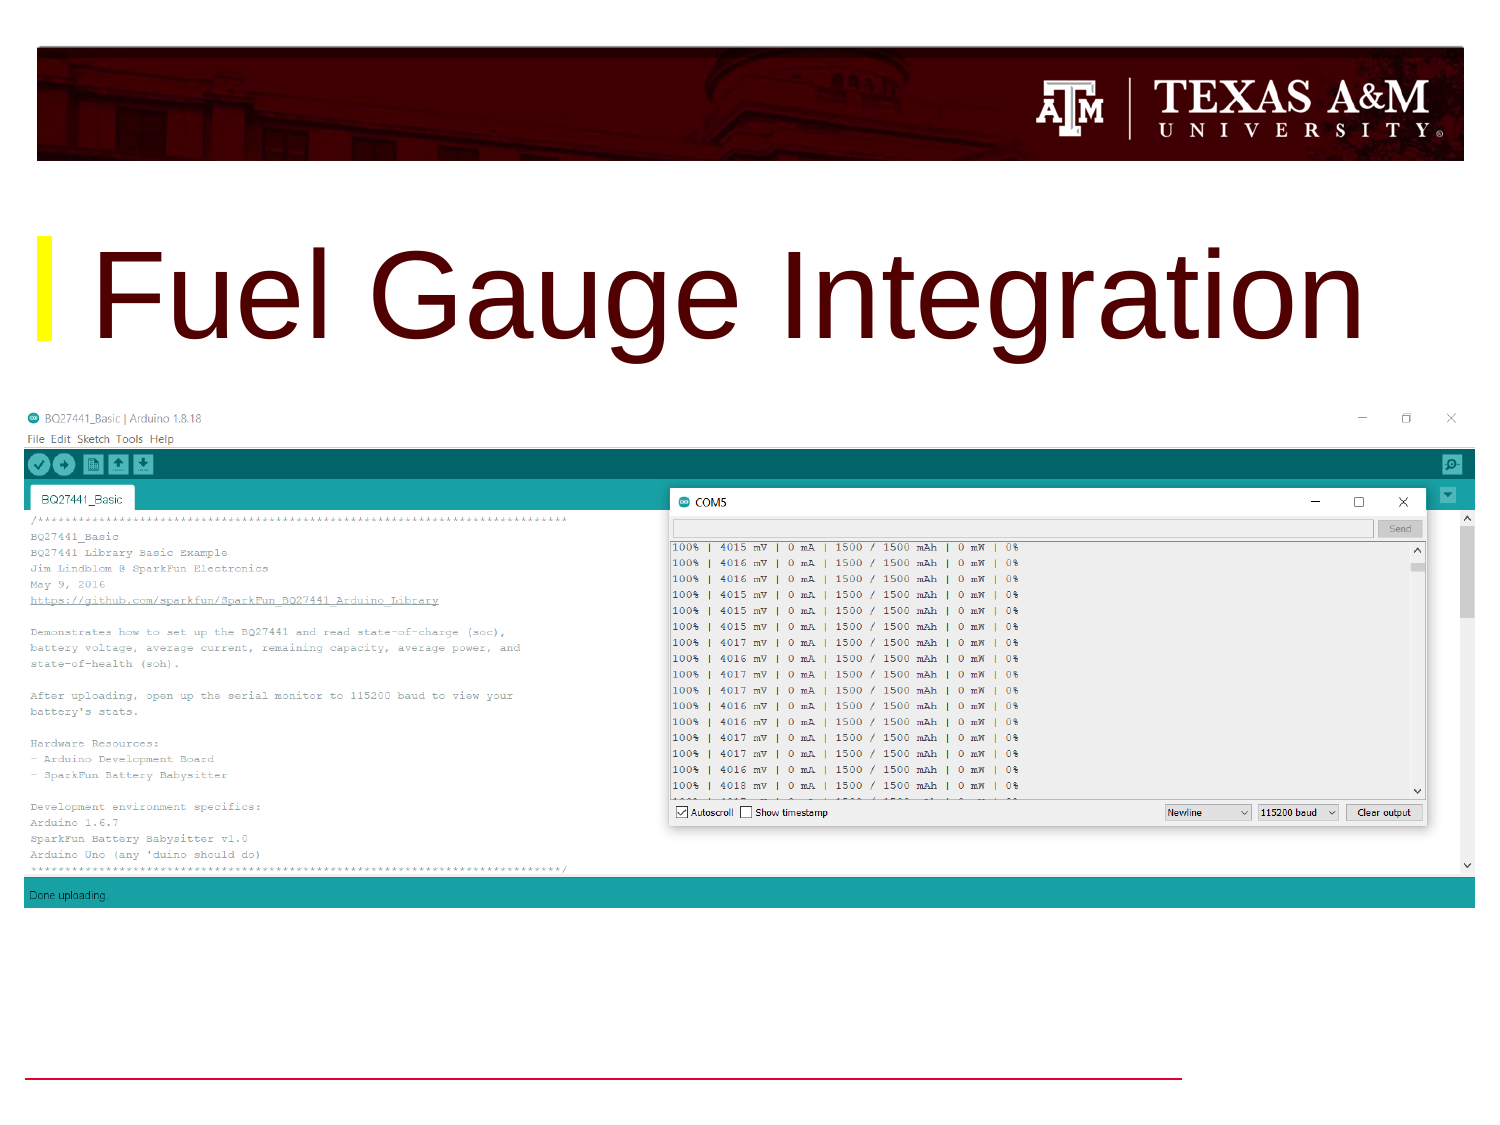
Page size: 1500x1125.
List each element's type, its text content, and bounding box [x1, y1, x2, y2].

picture [37, 45, 1464, 161]
title Fuel Gauge Integration [75, 195, 1425, 383]
picture [24, 407, 1476, 908]
